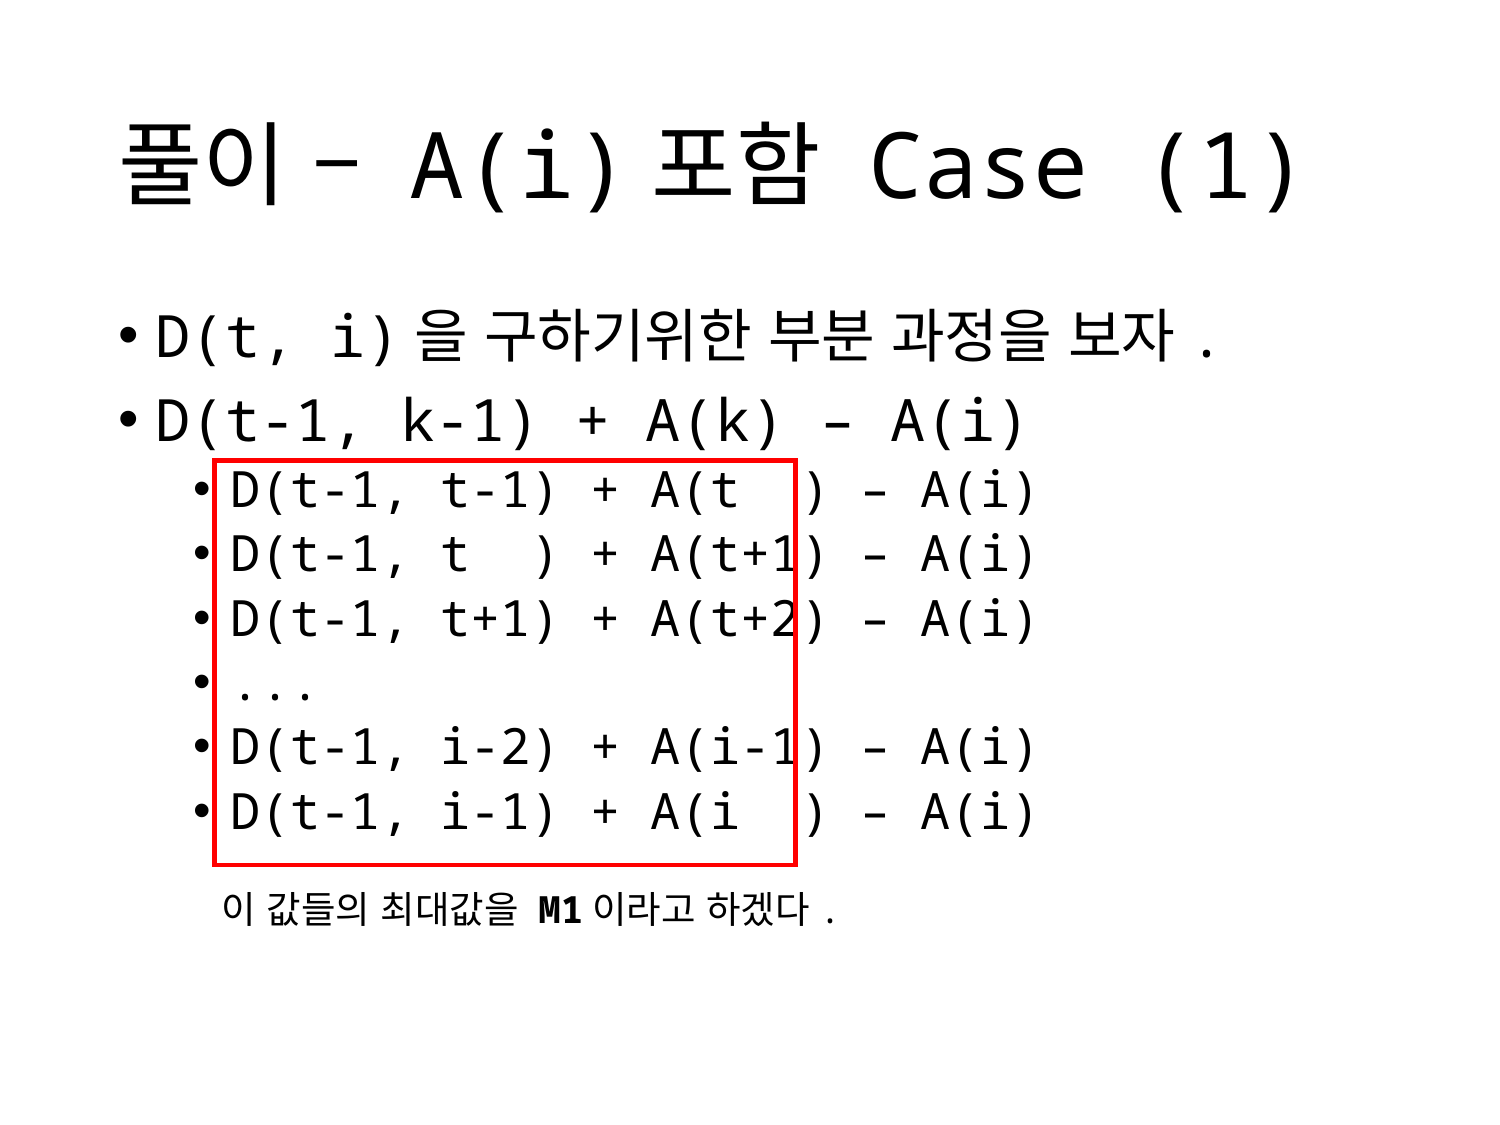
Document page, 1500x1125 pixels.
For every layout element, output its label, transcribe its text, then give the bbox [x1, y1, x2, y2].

text_box 이 값들의 최대값을 M1이라고 하겠다. [207, 878, 857, 939]
text_box [214, 459, 796, 866]
list D(t, i)을 구하기위한 부분 과정을 보자. D(t-1, k-1) + A(k) – A(i) D(t-1, t-1) + A(t ) – A(i) D(t-1, t ) + A(t+1) – A(i) D(t-1, t+1) + A(t+2) – A(i) ... D(t-1, i-2) + A(i-1) – A(i) D(t-1, i-1) + A(i ) – A(i) [103, 299, 1397, 1014]
title 풀이 – A(i)포함 Case (1) [103, 59, 1397, 278]
